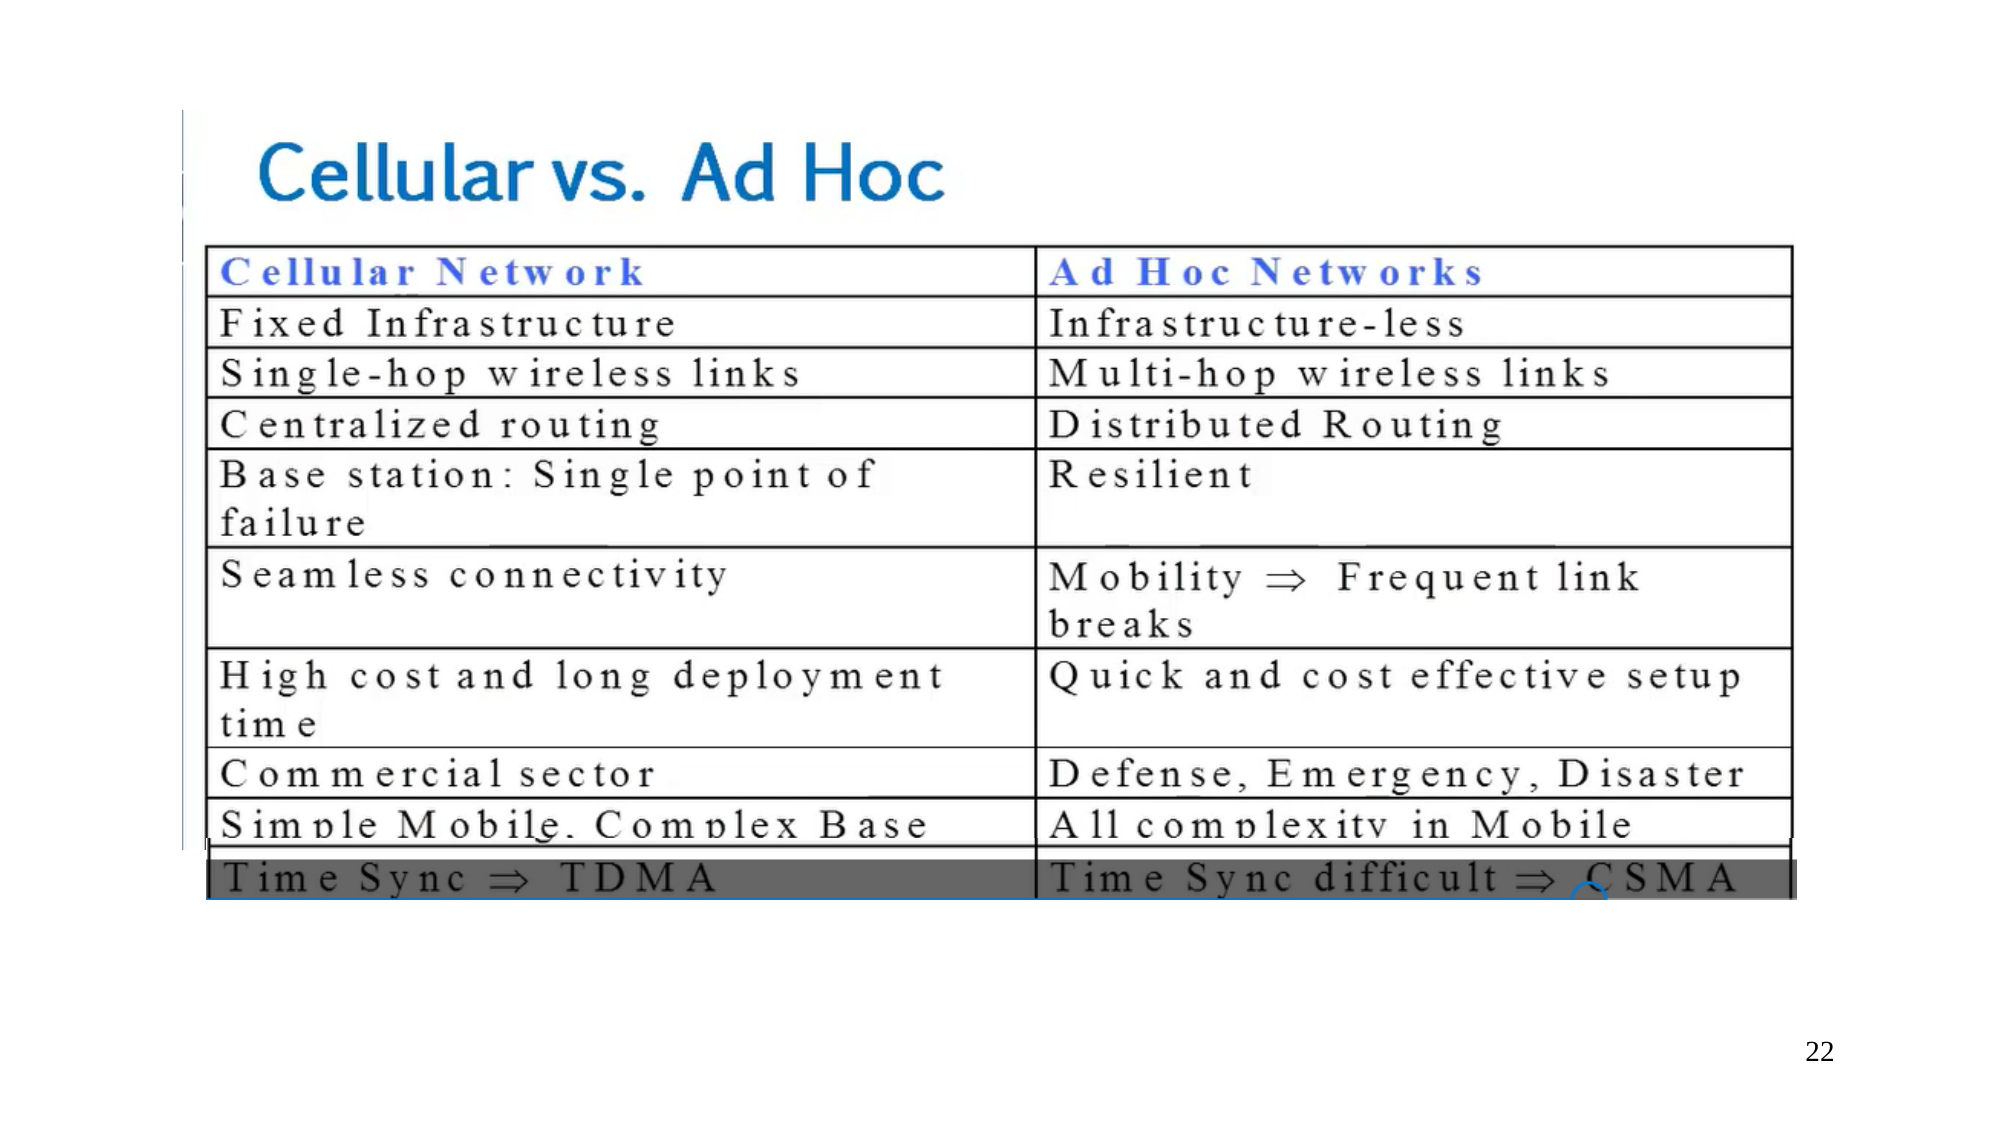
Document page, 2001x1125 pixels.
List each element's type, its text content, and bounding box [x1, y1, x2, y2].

picture [182, 109, 1797, 901]
slide_number 22 [1433, 1024, 1851, 1101]
